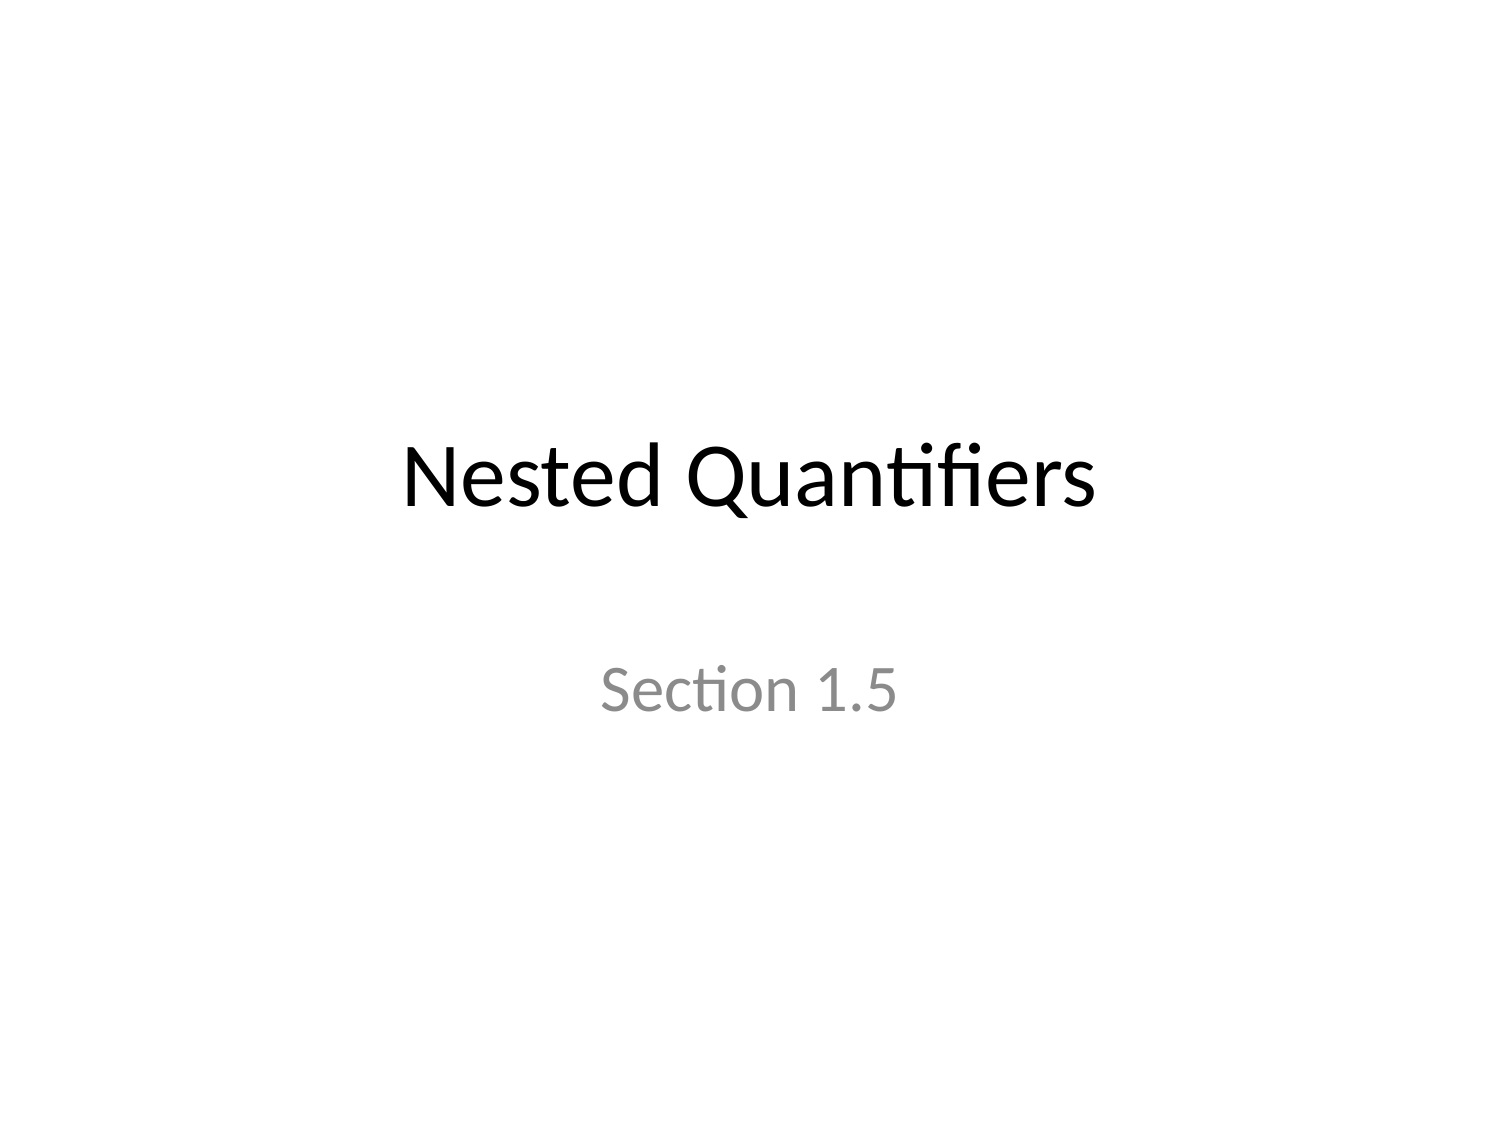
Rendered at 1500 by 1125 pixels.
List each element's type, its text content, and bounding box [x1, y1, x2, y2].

title Nested Quantifiers [112, 349, 1388, 591]
subtitle Section 1.5 [225, 637, 1275, 925]
